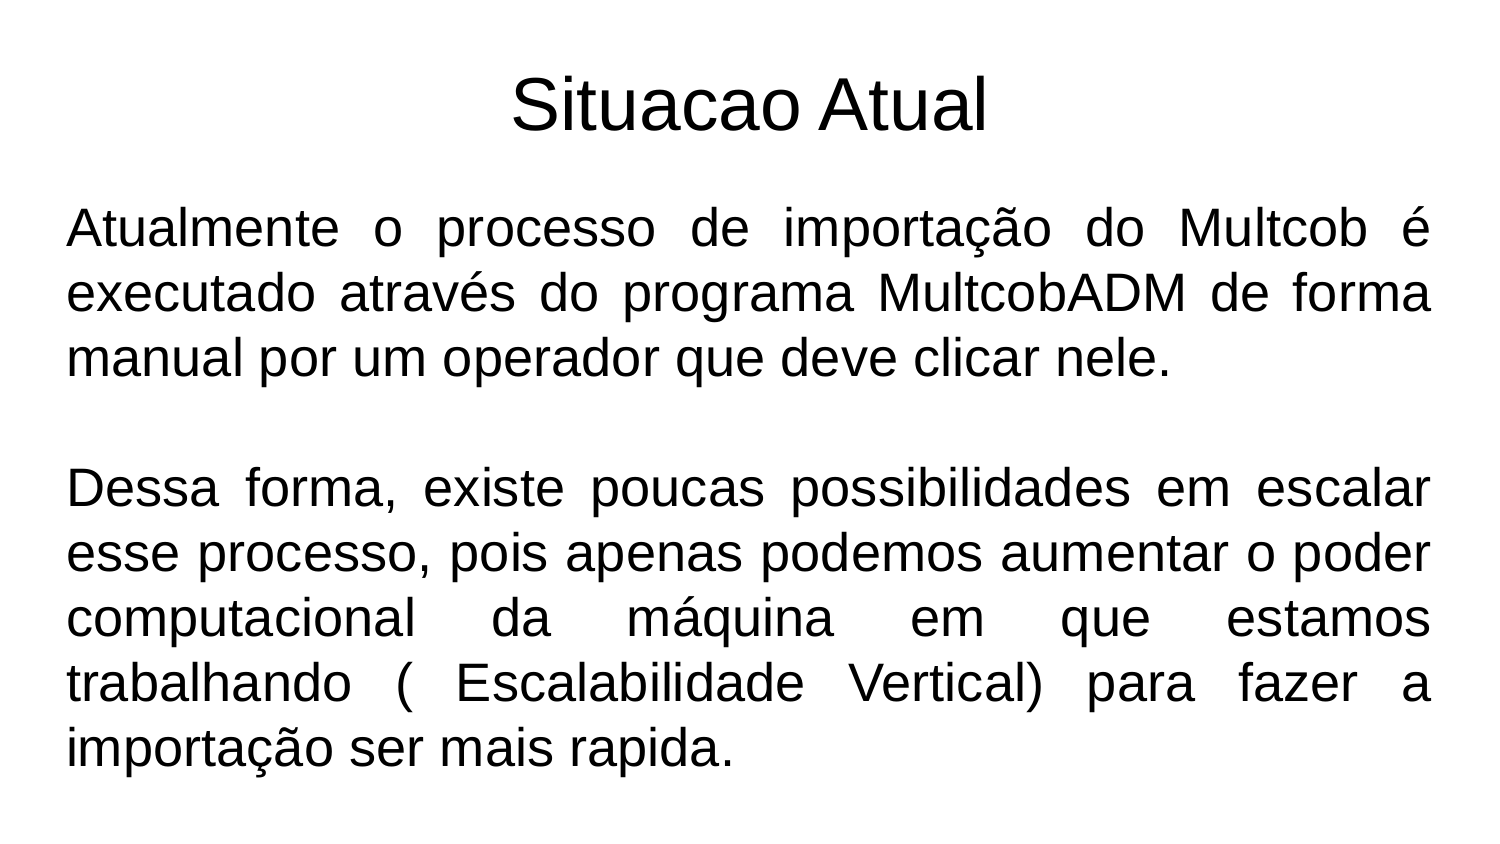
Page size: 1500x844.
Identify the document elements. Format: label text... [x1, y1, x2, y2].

title Situacao Atual [51, 20, 1449, 161]
text_box Atualmente o processo de importação do Multcob é executado através do programa MultcobADM de forma manual por um operador que deve clicar nele. Dessa forma, existe poucas possibilidades em escalar esse processo, pois apenas podemos aumentar o poder computacional da máquina em que estamos trabalhando ( Escalabilidade Vertical) para fazer a importação ser mais rapida. [51, 177, 1449, 781]
